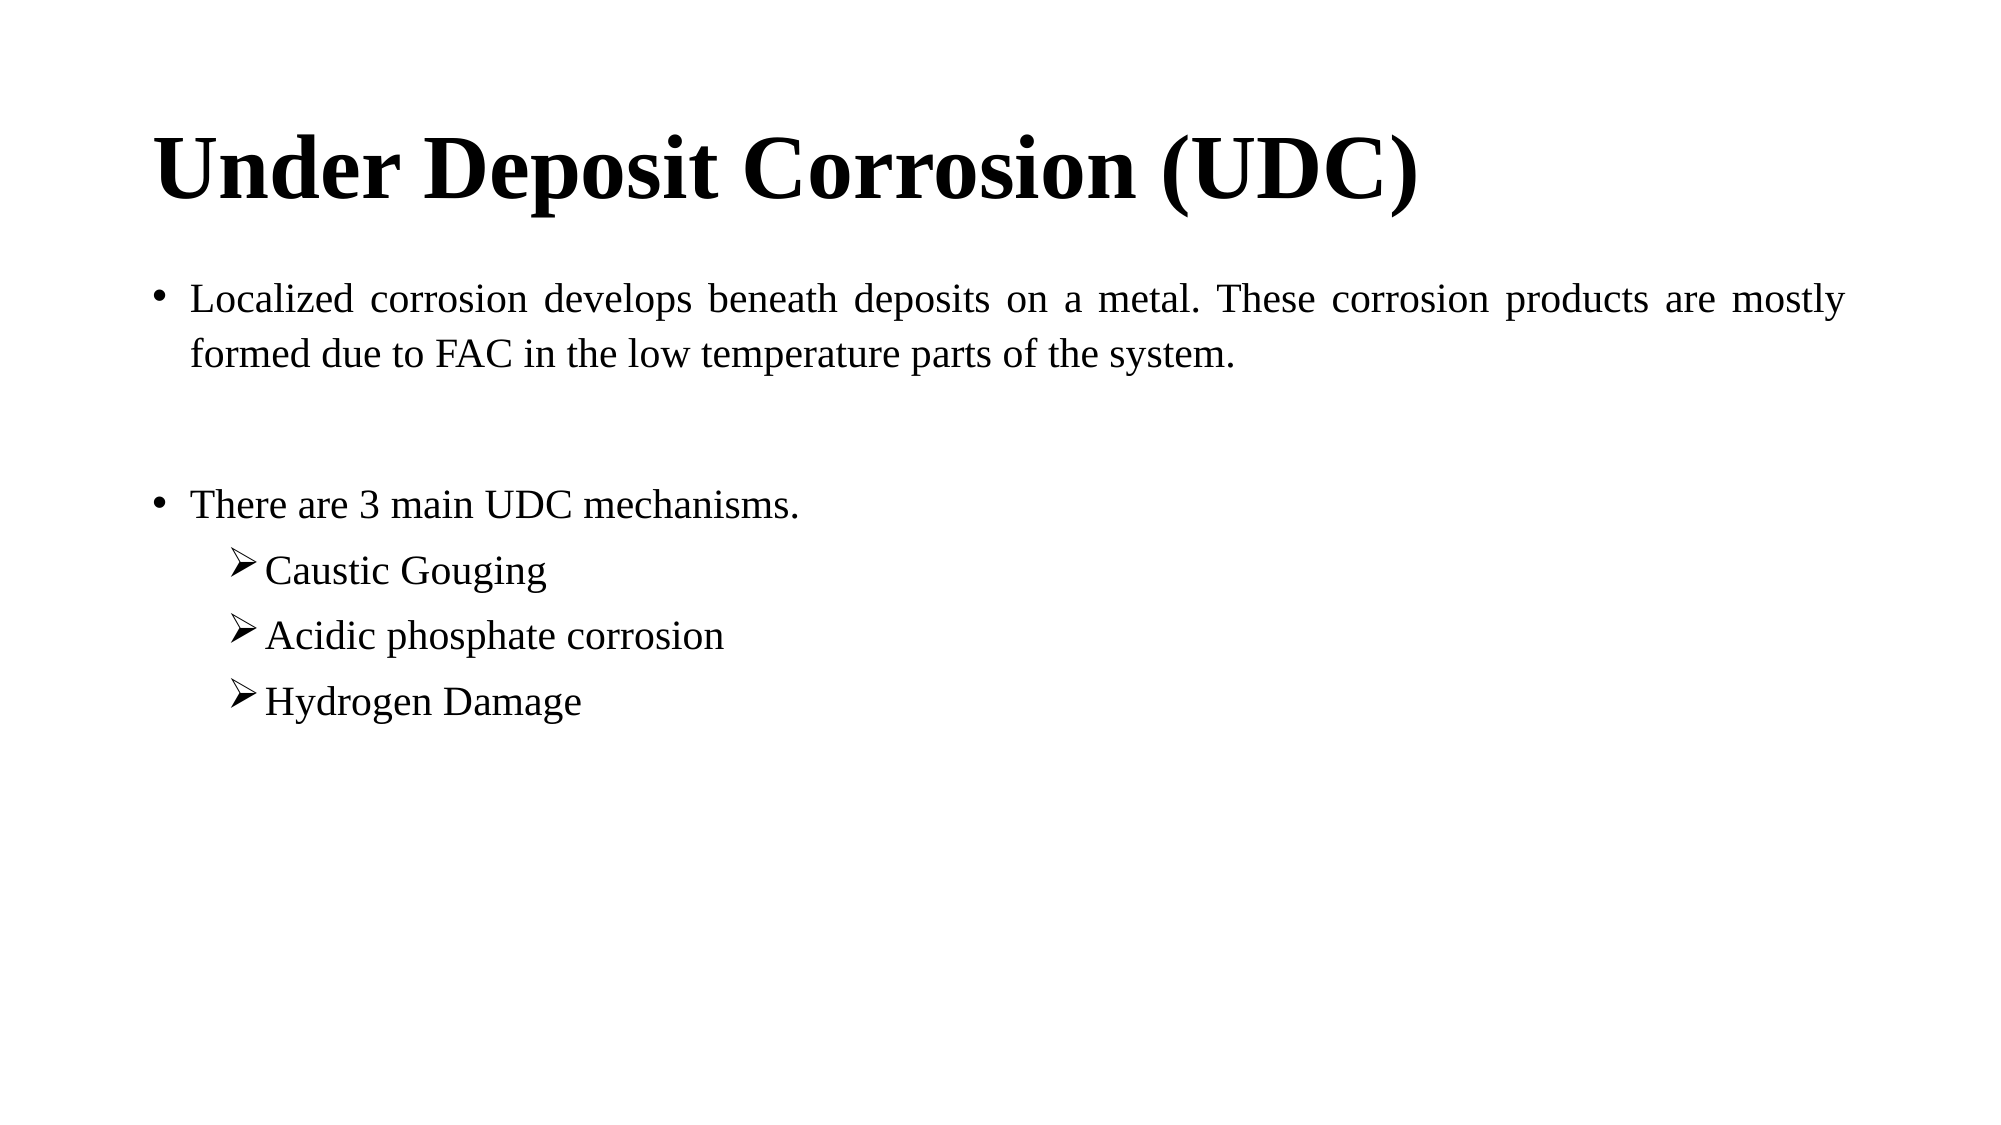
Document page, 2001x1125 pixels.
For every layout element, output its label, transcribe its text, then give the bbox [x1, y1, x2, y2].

title Under Deposit Corrosion (UDC) [137, 59, 1863, 257]
list Localized corrosion develops beneath deposits on a metal. These corrosion products are mostly formed due to FAC in the low temperature parts of the system. There are 3 main UDC mechanisms. Caustic Gouging Acidic phosphate corrosion Hydrogen Damage [137, 257, 1863, 1066]
